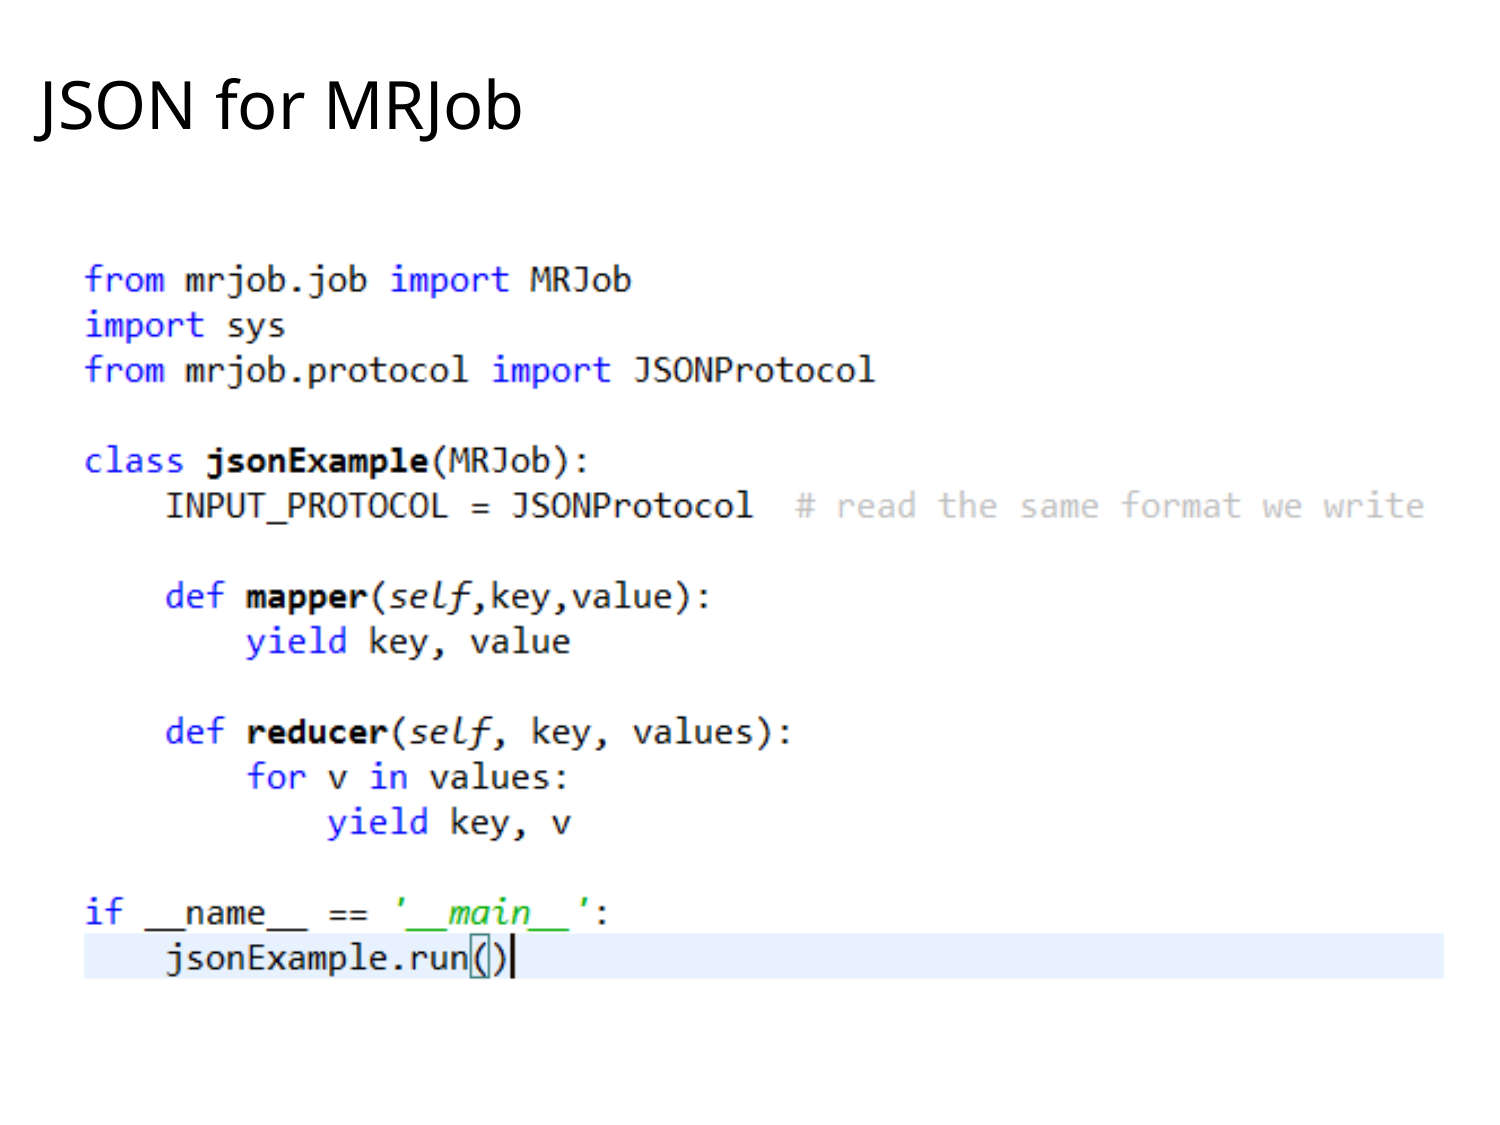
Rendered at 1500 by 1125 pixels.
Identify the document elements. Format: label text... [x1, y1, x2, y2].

picture [84, 256, 1444, 996]
title JSON for MRJob [24, 18, 1451, 188]
